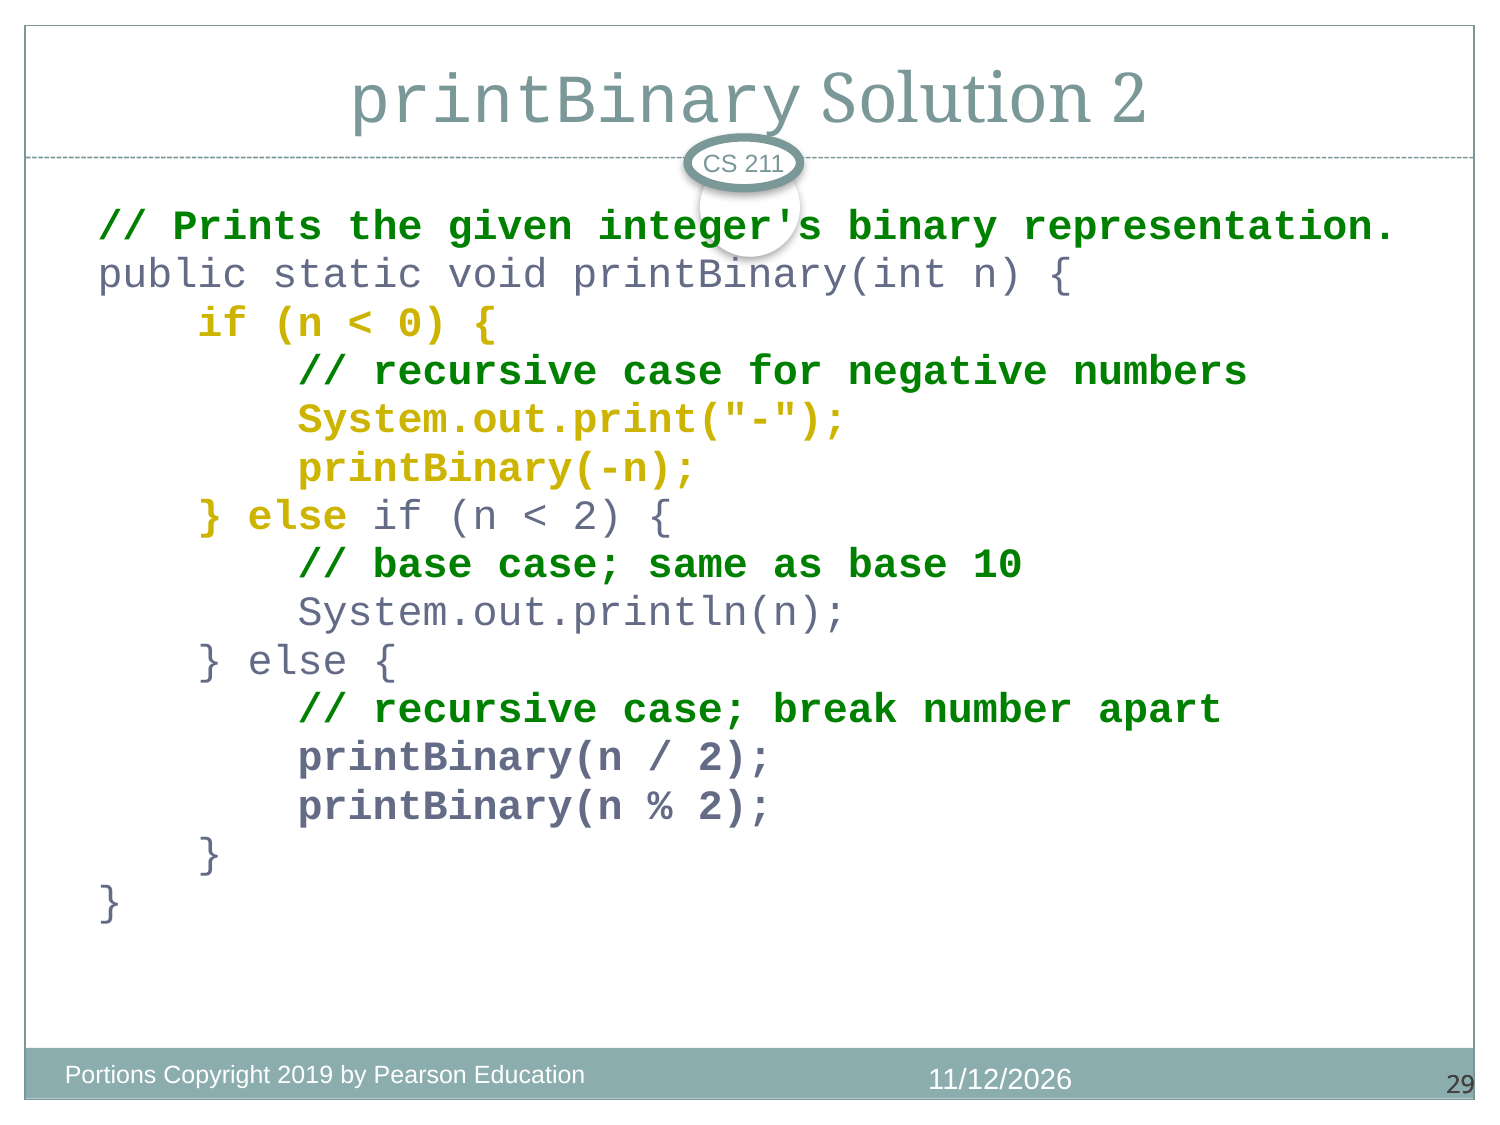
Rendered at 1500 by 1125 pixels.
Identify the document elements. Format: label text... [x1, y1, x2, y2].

footer Portions Copyright 2019 by Pearson Education [50, 1051, 663, 1112]
list // Prints the given integer's binary representation. public static void printBinary(int n) { if (n < 0) { // recursive case for negative numbers System.out.print("-"); printBinary(-n); } else if (n < 2) { // base case; same as base 10 System.out.println(n); } else { // recursive case; break number apart printBinary(n / 2); printBinary(n % 2); } } [37, 200, 1463, 1038]
slide_number CS 211 [675, 137, 813, 188]
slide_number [837, 1052, 1088, 1113]
title printBinary Solution 2 [49, 37, 1450, 144]
